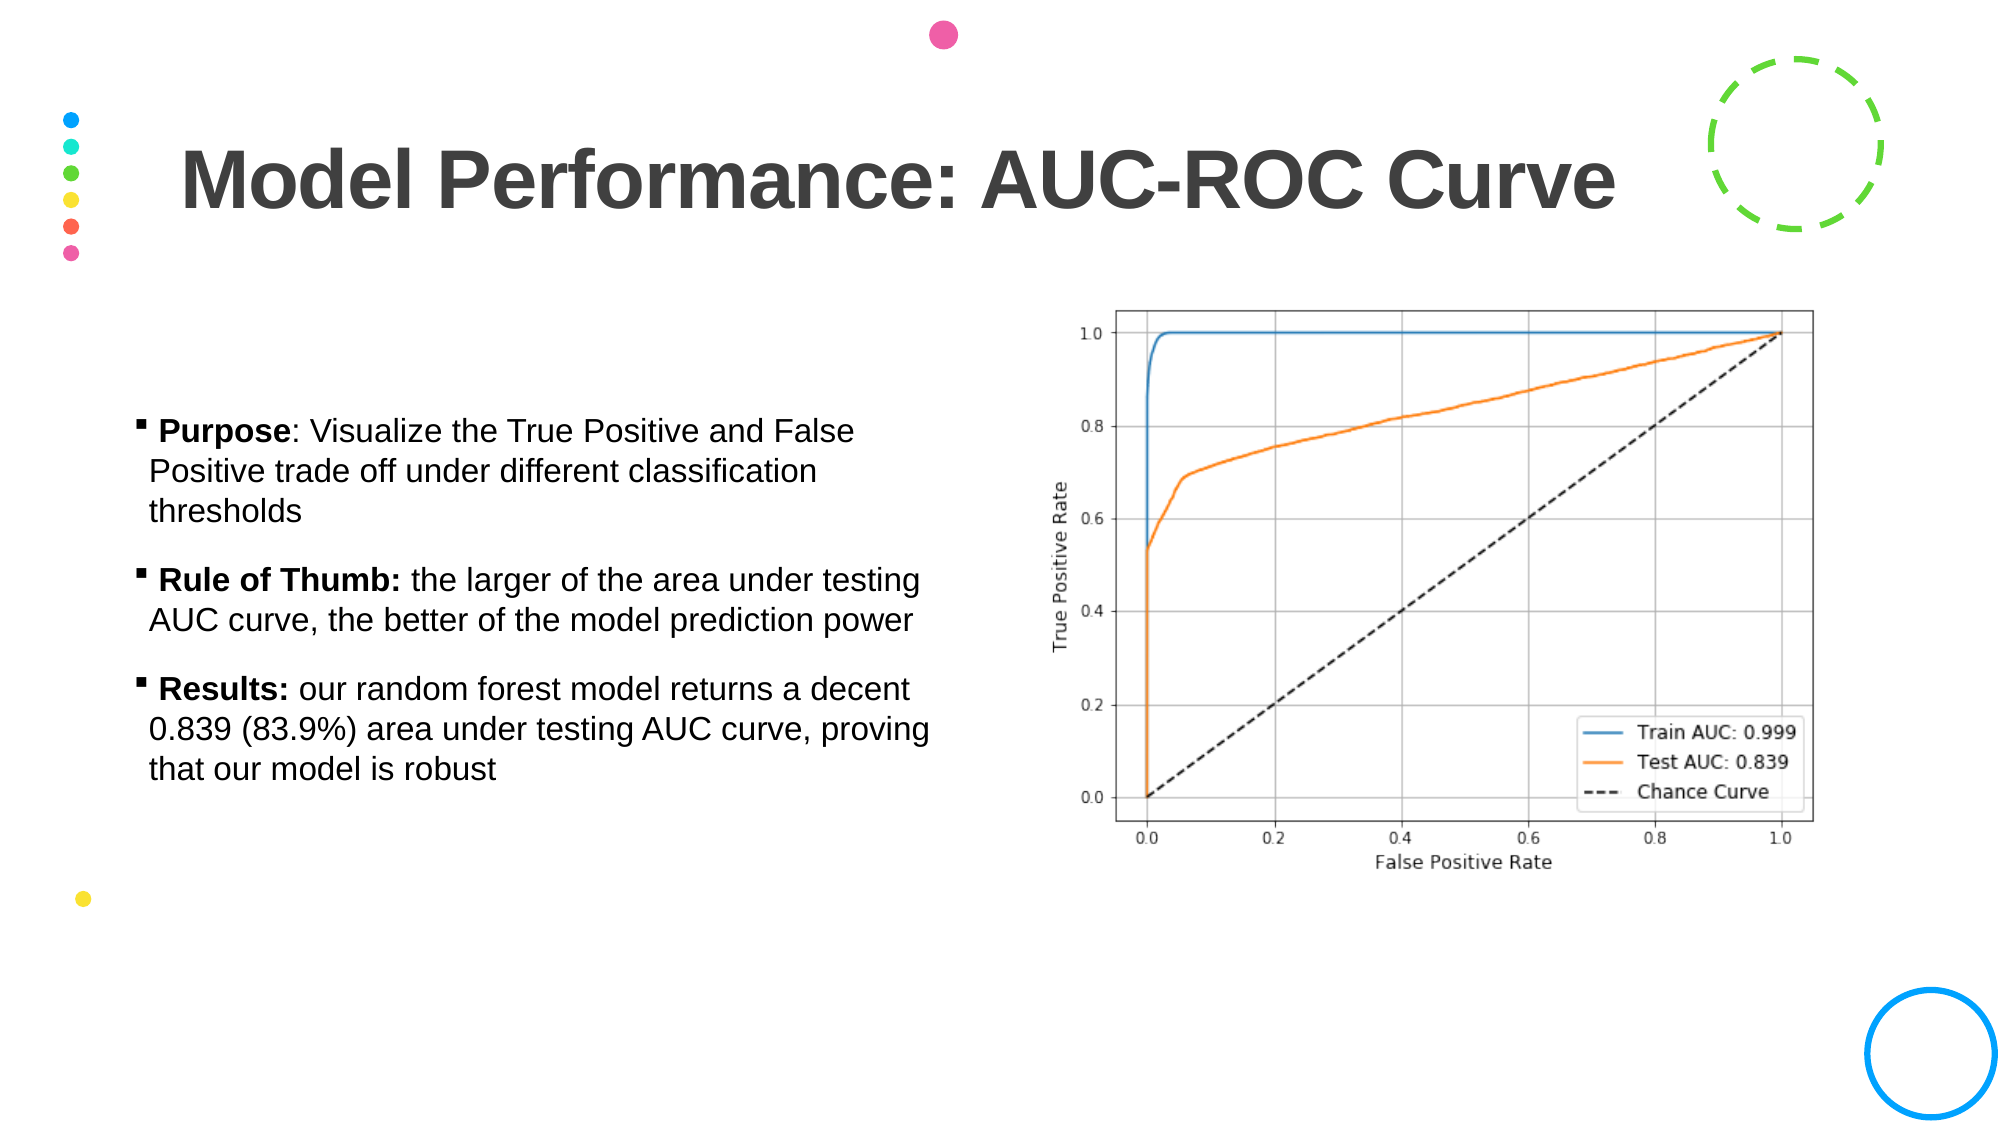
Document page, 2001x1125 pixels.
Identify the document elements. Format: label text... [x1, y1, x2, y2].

list Purpose: Visualize the True Positive and False Positive trade off under different classification thresholds Rule of Thumb: the larger of the area under testing AUC curve, the better of the model prediction power Results: our random forest model returns a decent 0.839 (83.9%) area under testing AUC curve, proving that our model is robust [134, 401, 980, 1055]
picture [1041, 293, 1831, 885]
title Model Performance: AUC-ROC Curve [180, 69, 1830, 294]
